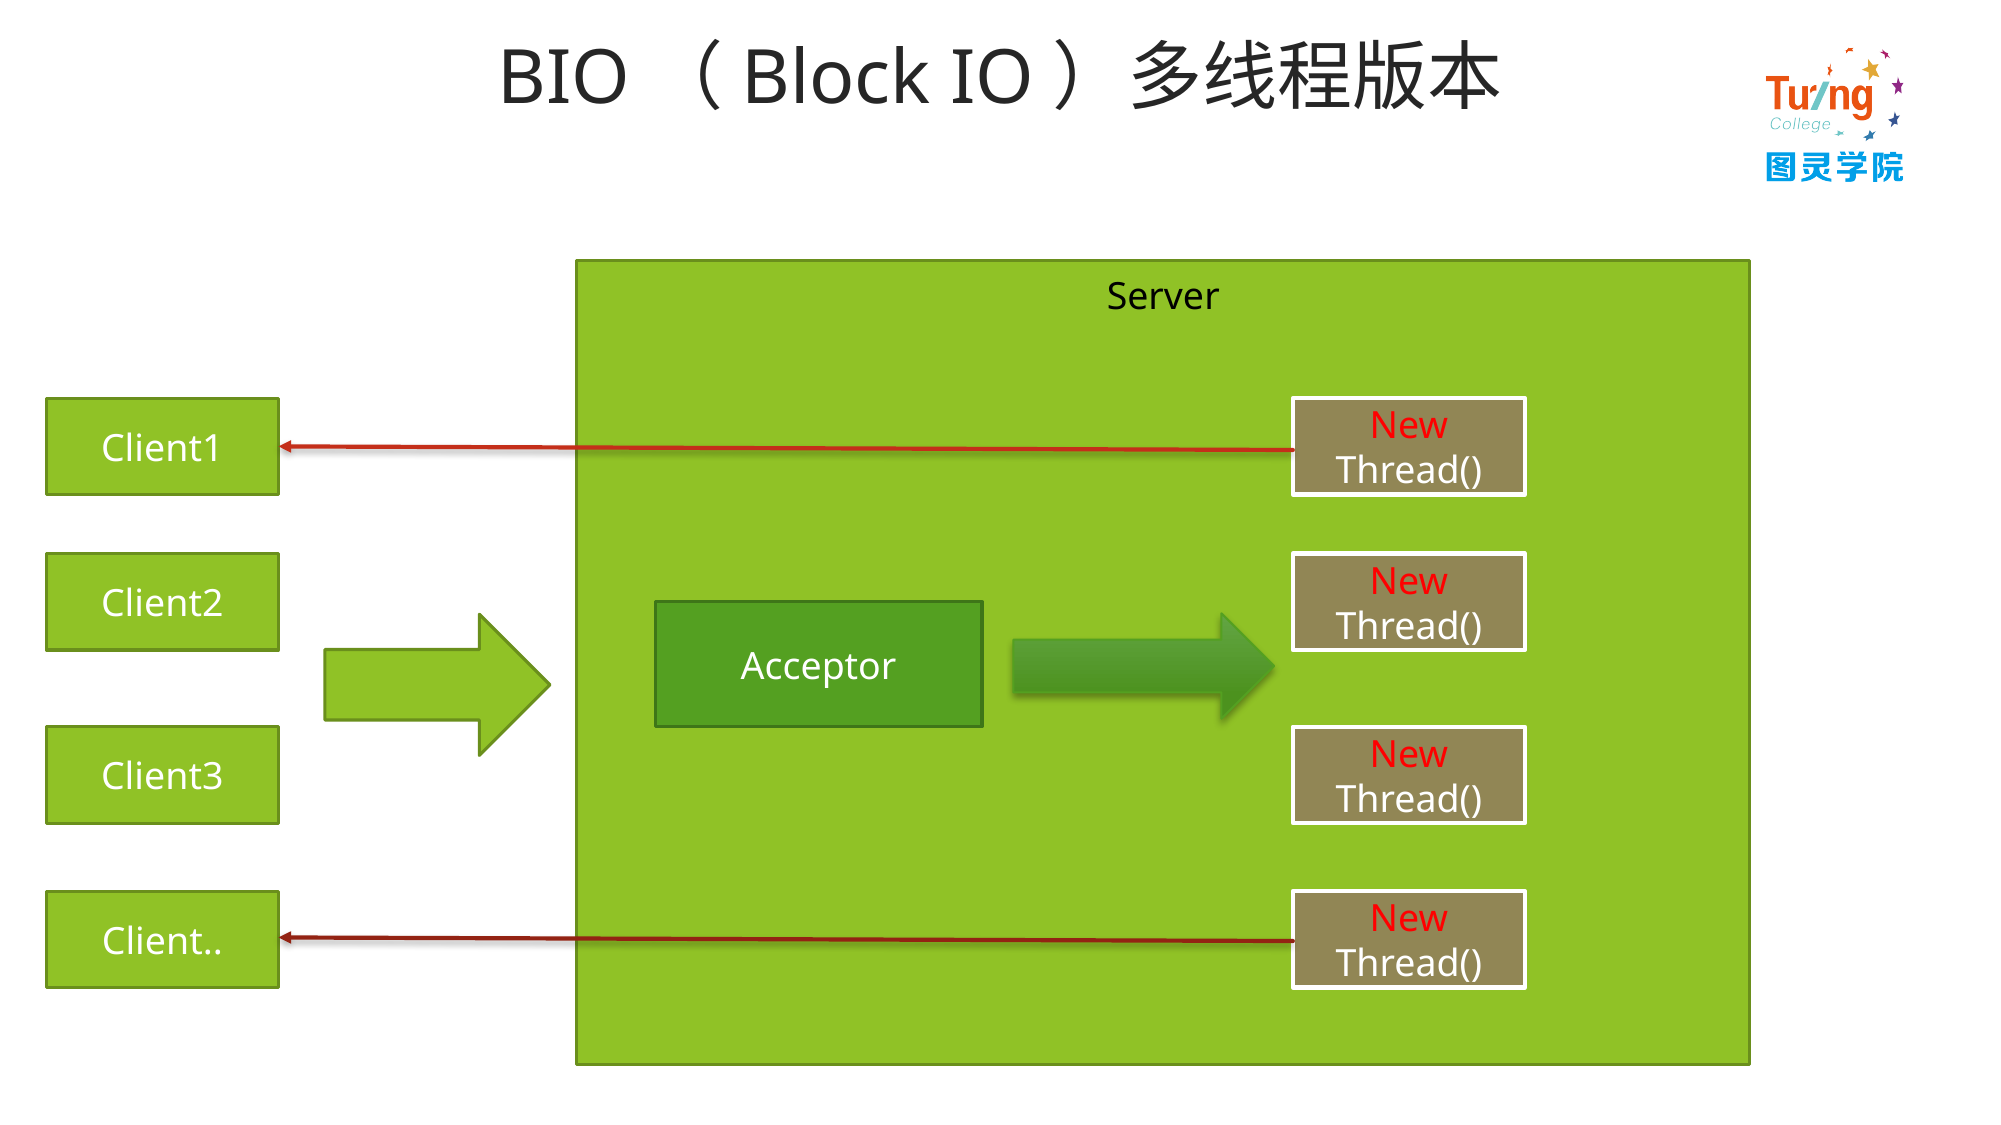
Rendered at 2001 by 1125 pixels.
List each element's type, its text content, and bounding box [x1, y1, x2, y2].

title BIO（Block IO）多线程版本 [137, 20, 1863, 238]
picture [1863, 26, 1941, 203]
text_box [1012, 612, 1275, 720]
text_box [278, 445, 1294, 451]
text_box New Thread() [1291, 725, 1527, 825]
text_box Server [1092, 264, 1235, 325]
text_box Acceptor [654, 600, 984, 728]
text_box Client1 [45, 397, 280, 496]
text_box New Thread() [1291, 889, 1527, 990]
text_box [323, 612, 552, 757]
text_box Client2 [45, 552, 280, 652]
text_box New Thread() [1291, 396, 1527, 497]
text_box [278, 936, 1294, 942]
text_box Client3 [45, 725, 280, 825]
text_box Client.. [45, 890, 280, 989]
text_box [575, 259, 1751, 1066]
text_box New Thread() [1291, 551, 1527, 652]
